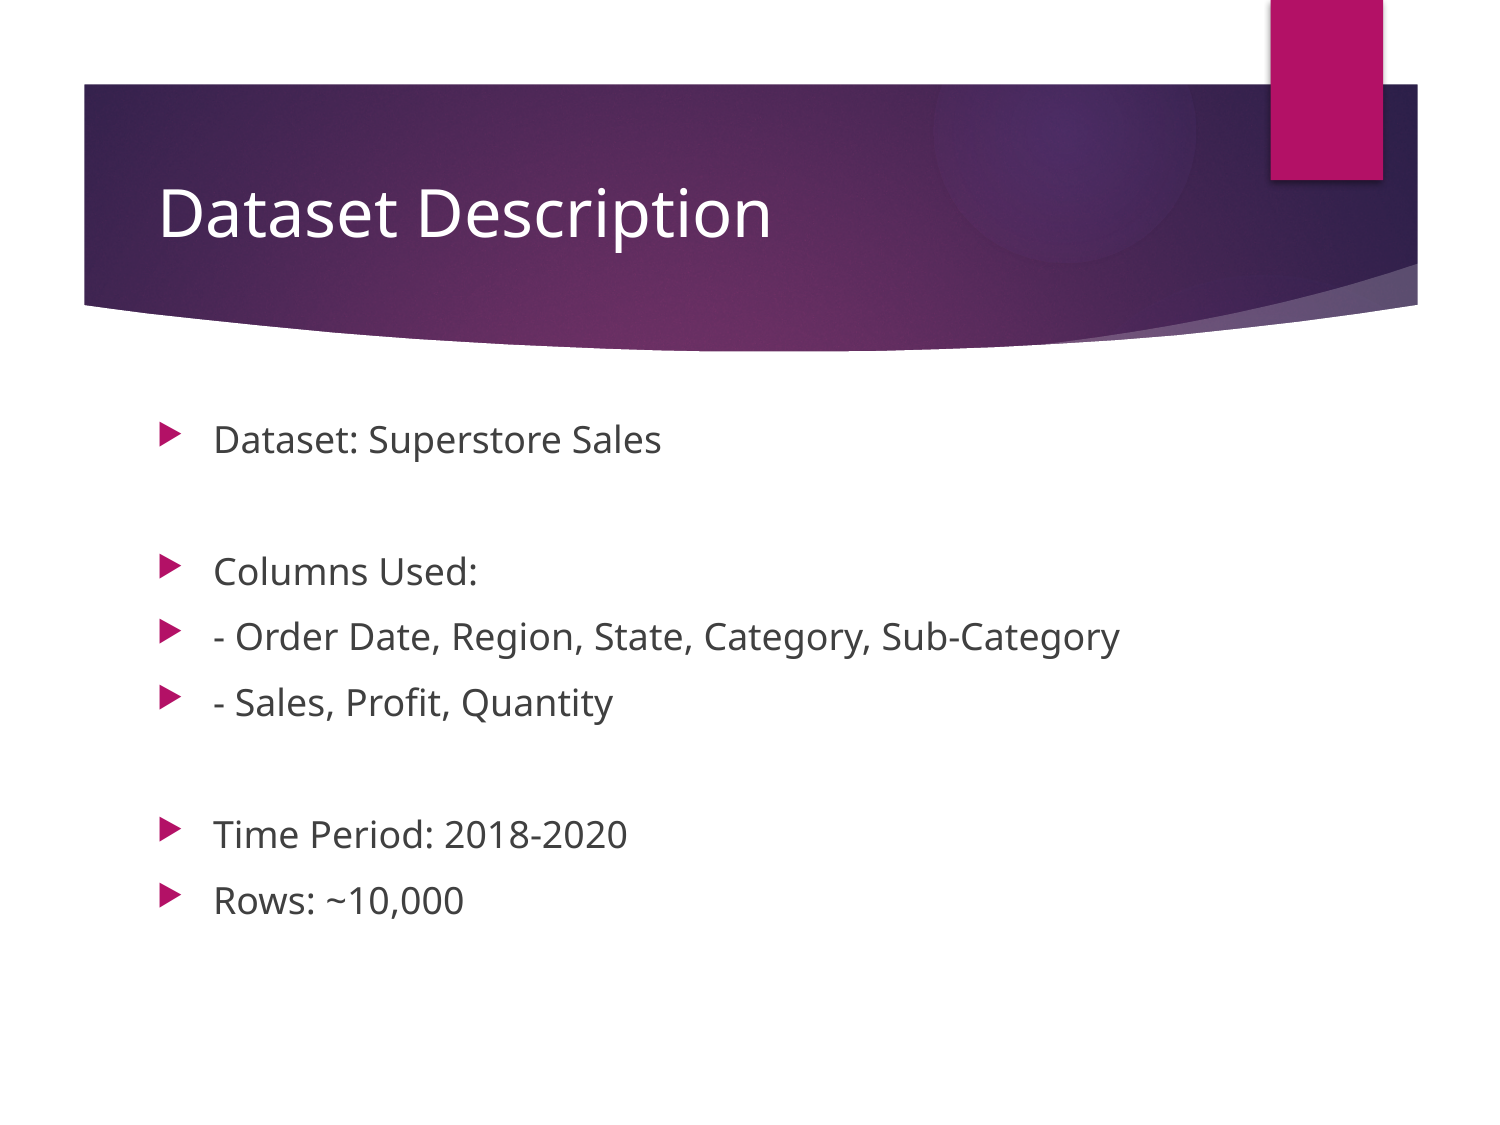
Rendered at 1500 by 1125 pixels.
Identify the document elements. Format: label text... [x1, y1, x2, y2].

title Dataset Description [142, 152, 1183, 269]
list Dataset: Superstore Sales Columns Used: - Order Date, Region, State, Category, Sub-Category - Sales, Profit, Quantity Time Period: 2018-2020 Rows: ~10,000 [141, 408, 1183, 988]
